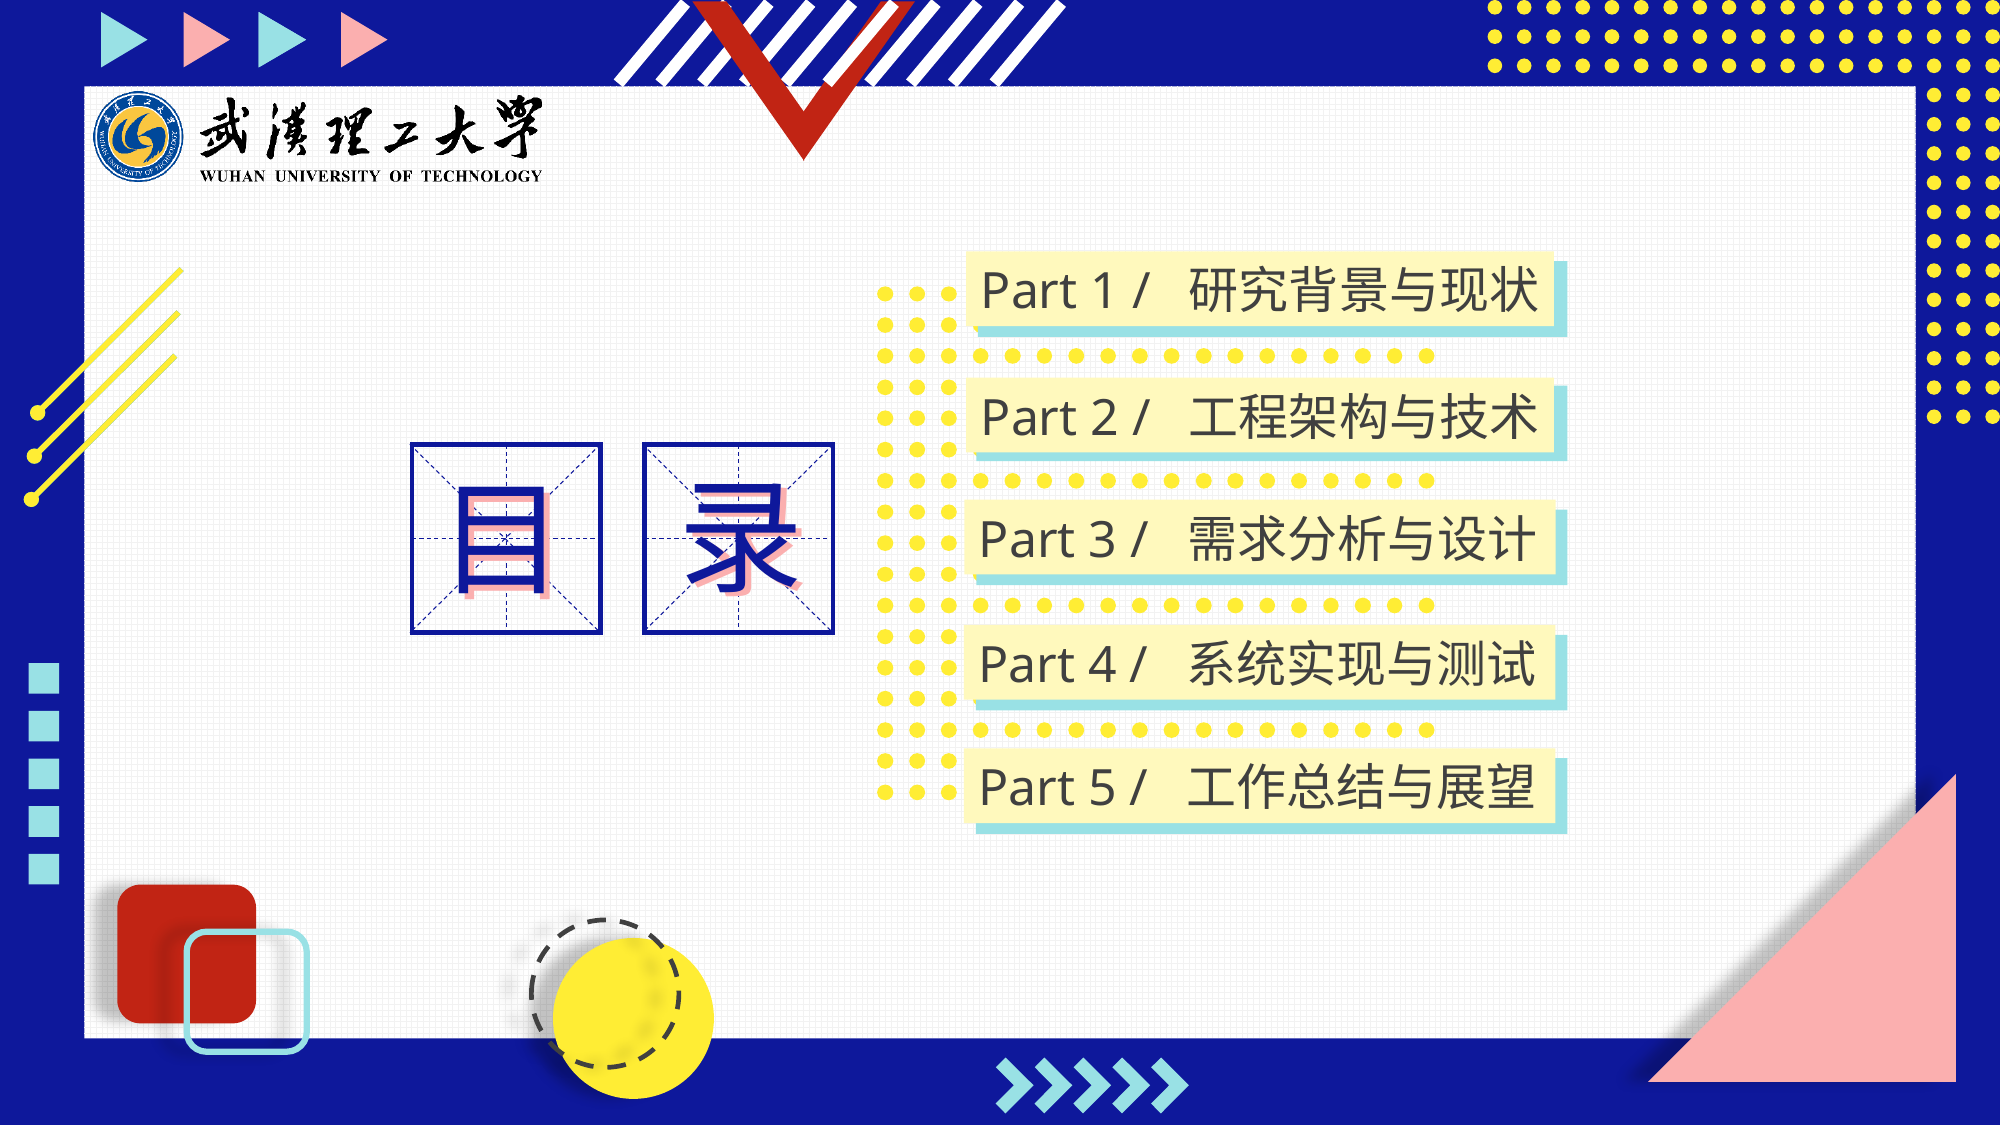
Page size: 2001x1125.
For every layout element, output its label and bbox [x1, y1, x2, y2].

text_box [409, 444, 834, 633]
text_box [964, 499, 1568, 586]
text_box [963, 625, 1568, 711]
text_box [963, 748, 1568, 834]
text_box [964, 377, 1568, 462]
text_box [876, 286, 1435, 801]
text_box [964, 251, 1568, 337]
picture [93, 91, 542, 182]
